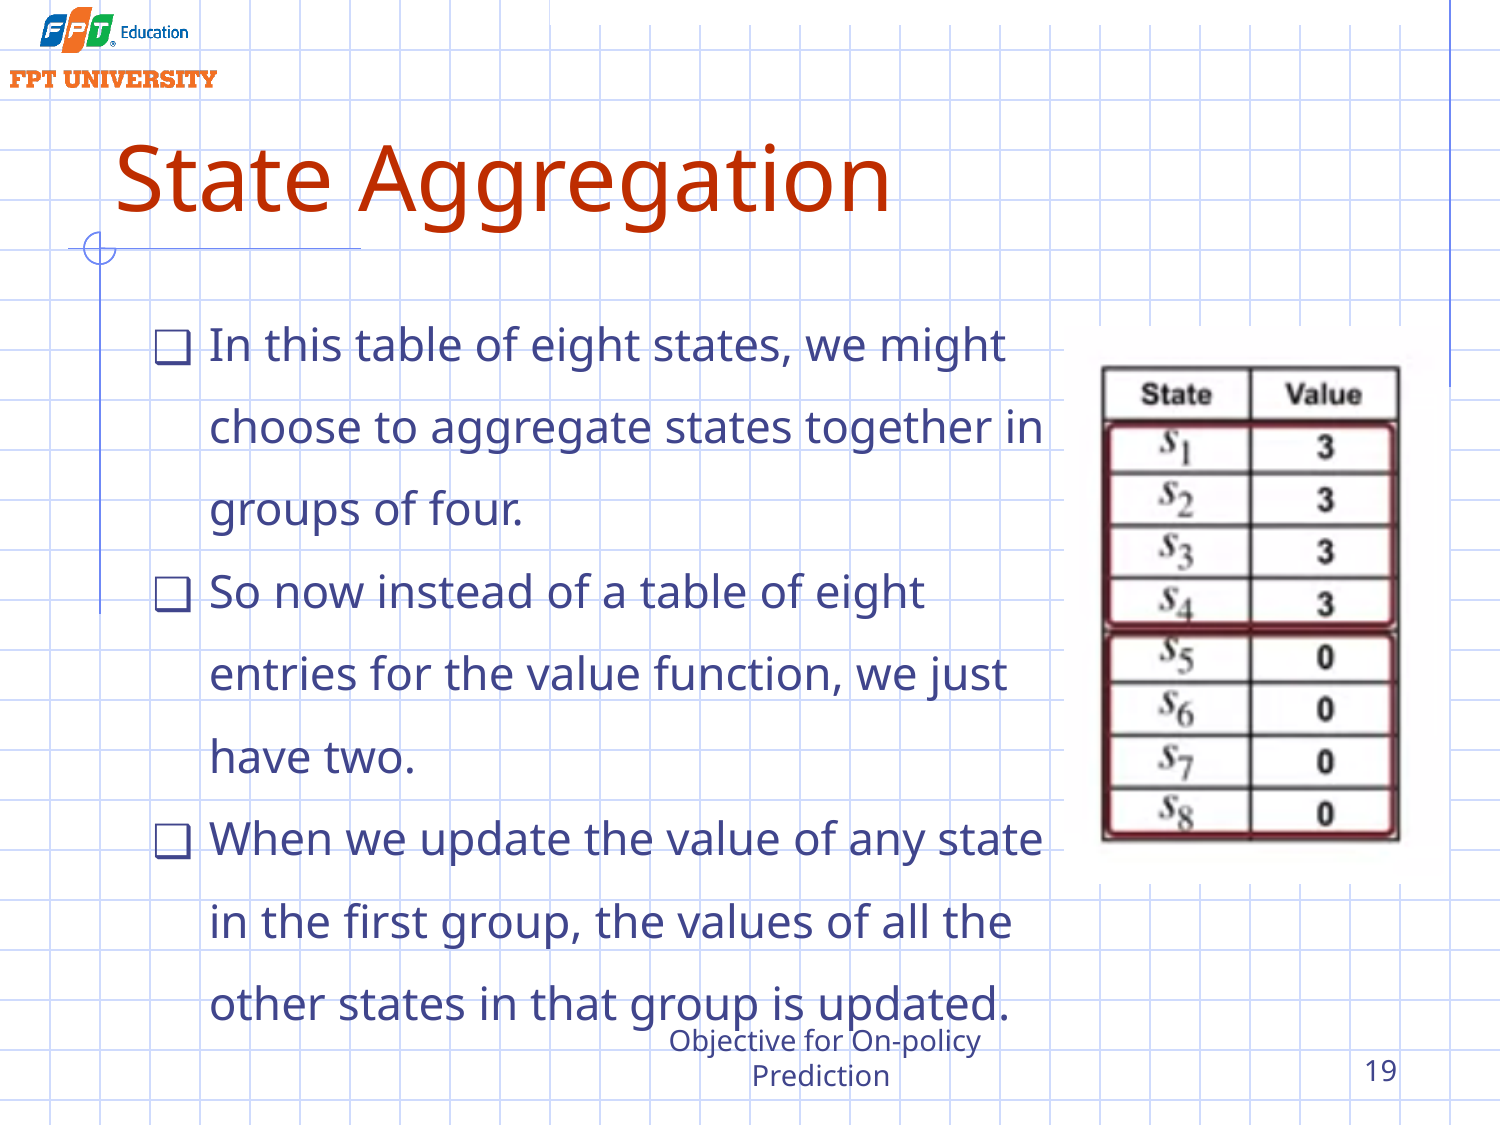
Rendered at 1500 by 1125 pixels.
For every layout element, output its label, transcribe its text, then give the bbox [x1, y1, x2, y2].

picture [10, 6, 217, 88]
title State Aggregation [99, 50, 1375, 238]
text_box 19 [1099, 1024, 1413, 1100]
list In this table of eight states, we might choose to aggregate states together in groups of four. So now instead of a table of eight entries for the value function, we just have two. When we update the value of any state in the first group, the values of all the other states in that group is updated. [137, 280, 1075, 988]
text_box Objective for On-policy Prediction [587, 1024, 1063, 1100]
picture [1063, 326, 1449, 885]
